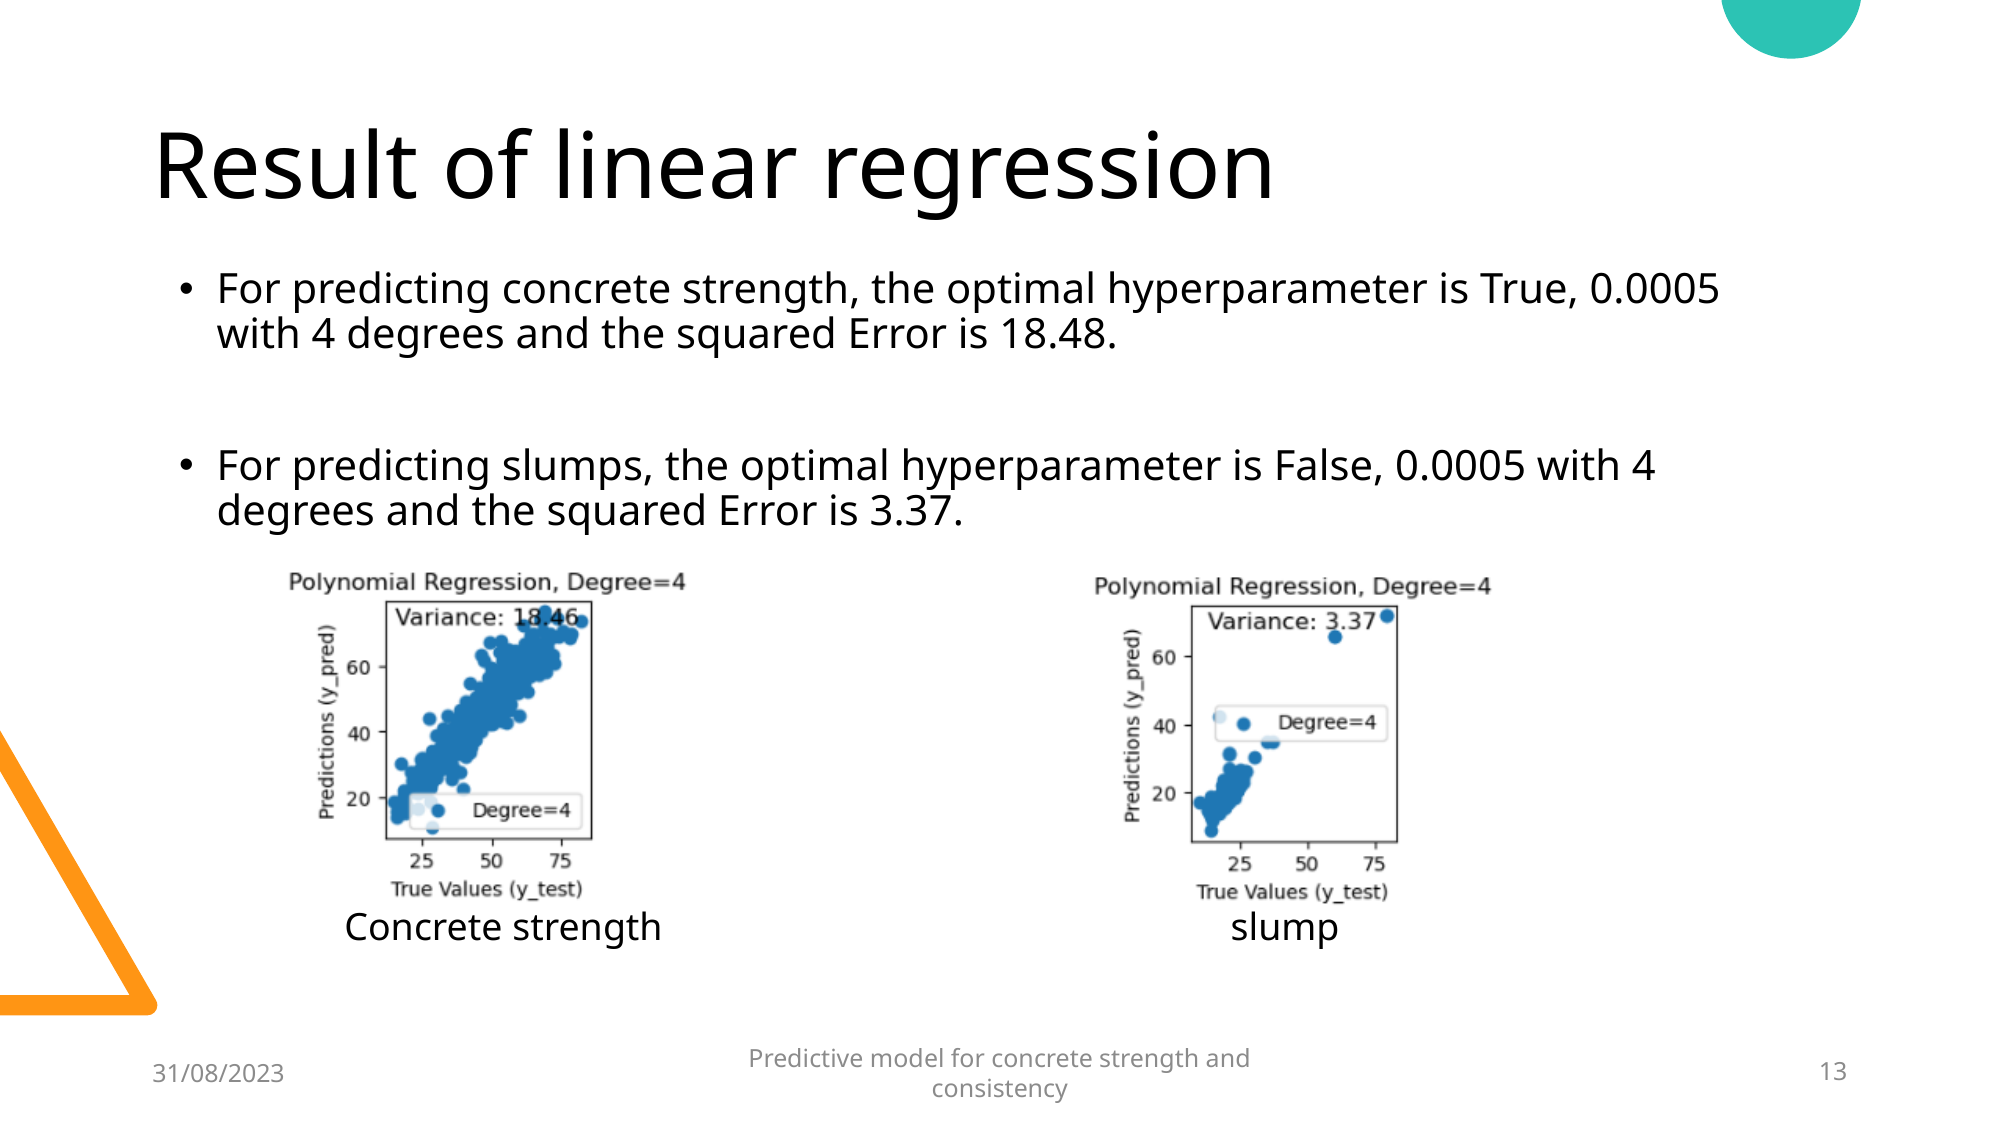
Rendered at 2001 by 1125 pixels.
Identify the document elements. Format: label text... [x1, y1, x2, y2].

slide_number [137, 1042, 588, 1103]
title Result of linear regression [137, 59, 1863, 278]
picture [1052, 562, 1536, 924]
slide_number 13 [1412, 1042, 1863, 1103]
list For predicting concrete strength, the optimal hyperparameter is True, 0.0005 with 4 degrees and the squared Error is 18.48. For predicting slumps, the optimal hyperparameter is False, 0.0005 with 4 degrees and the squared Error is 3.37. [164, 260, 1764, 865]
footer Predictive model for concrete strength and consistency [662, 1042, 1338, 1103]
text_box slump [1084, 924, 1486, 956]
picture [284, 562, 707, 924]
text_box Concrete strength [321, 924, 696, 956]
